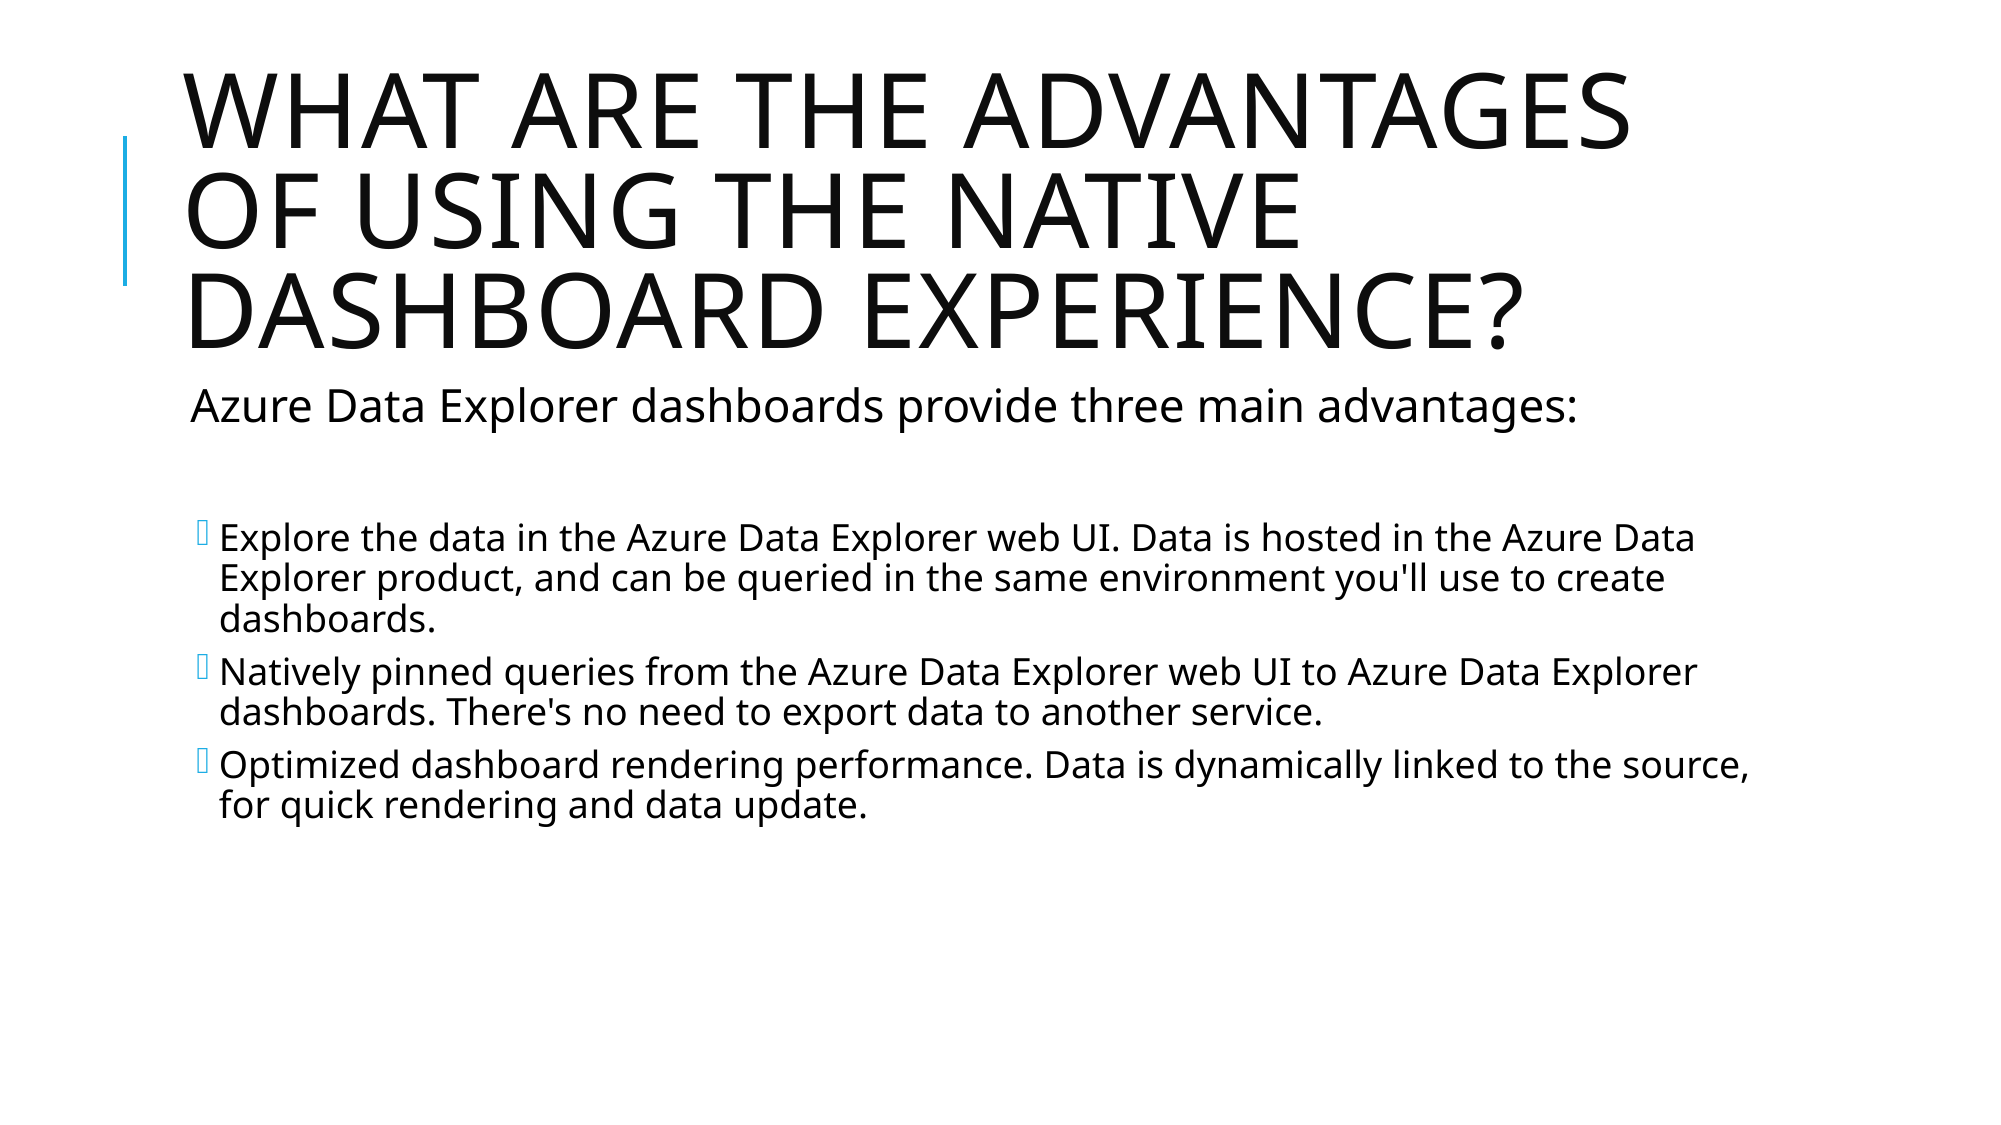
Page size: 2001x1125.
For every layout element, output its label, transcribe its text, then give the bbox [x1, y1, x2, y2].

title What are the advantages of using the native dashboard experience? [168, 96, 1763, 342]
list Azure Data Explorer dashboards provide three main advantages: Explore the data in the Azure Data Explorer web UI. Data is hosted in the Azure Data Explorer product, and can be queried in the same environment you'll use to create dashboards. Natively pinned queries from the Azure Data Explorer web UI to Azure Data Explorer dashboards. There's no need to export data to another service. Optimized dashboard rendering performance. Data is dynamically linked to the source, for quick rendering and data update. [168, 375, 1763, 1035]
